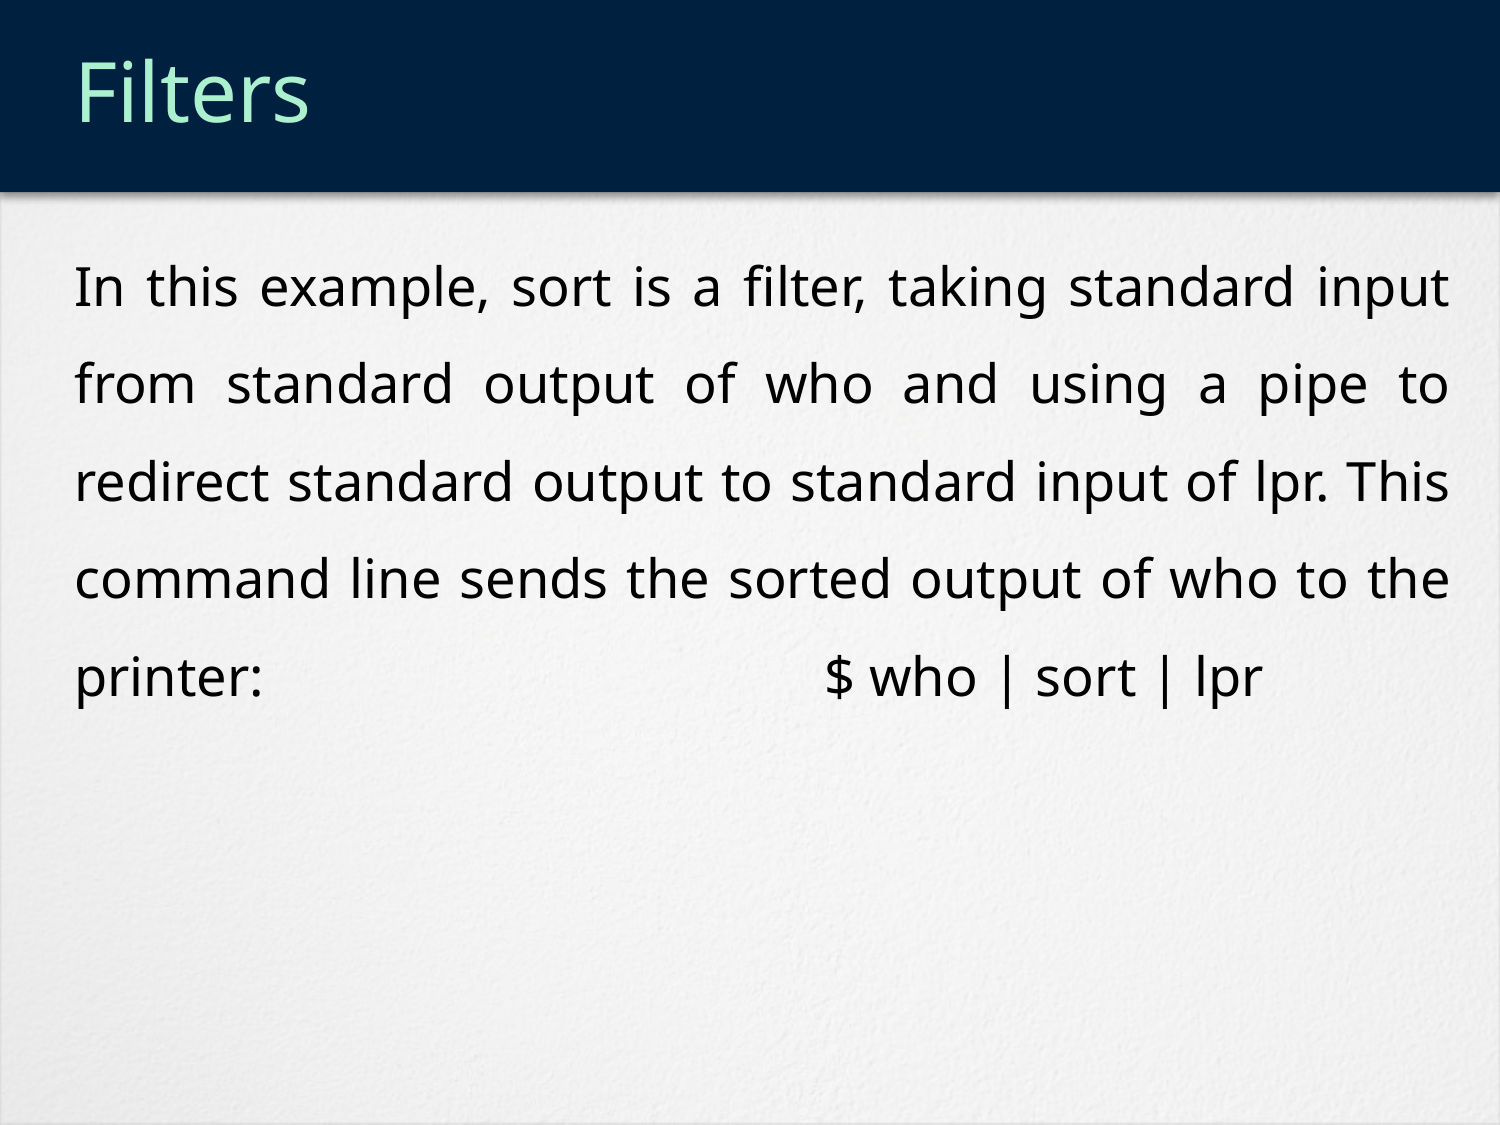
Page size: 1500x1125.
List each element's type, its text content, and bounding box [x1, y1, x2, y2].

list In this example, sort is a filter, taking standard input from standard output of who and using a pipe to redirect standard output to standard input of lpr. This command line sends the sorted output of who to the printer: $ who | sort | lpr [59, 212, 1468, 1099]
title Filters [59, 0, 1500, 193]
